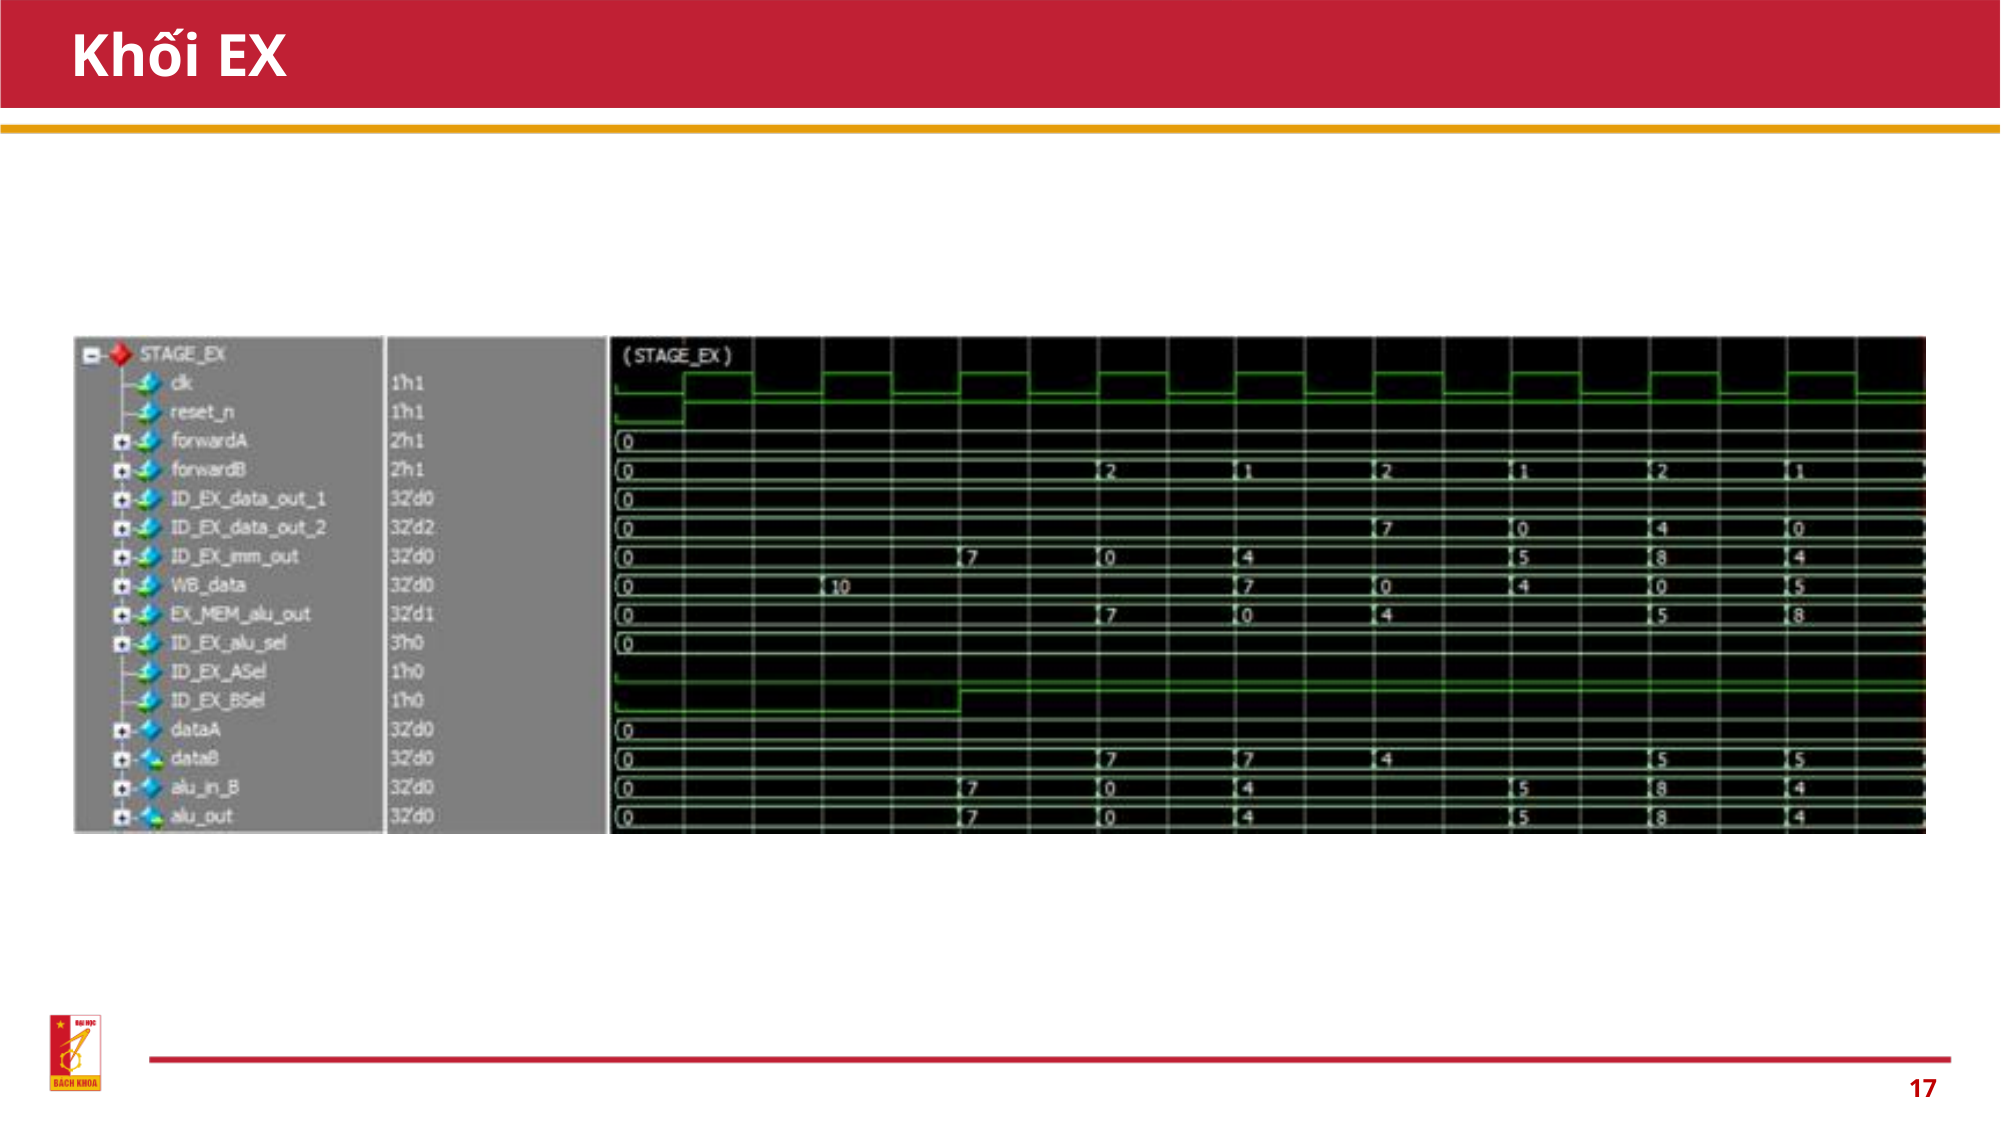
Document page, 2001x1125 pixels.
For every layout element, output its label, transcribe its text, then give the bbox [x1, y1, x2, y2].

picture [0, 0, 2001, 1125]
title Khối EX [55, 18, 1945, 90]
slide_number 17 [1502, 1065, 1953, 1125]
